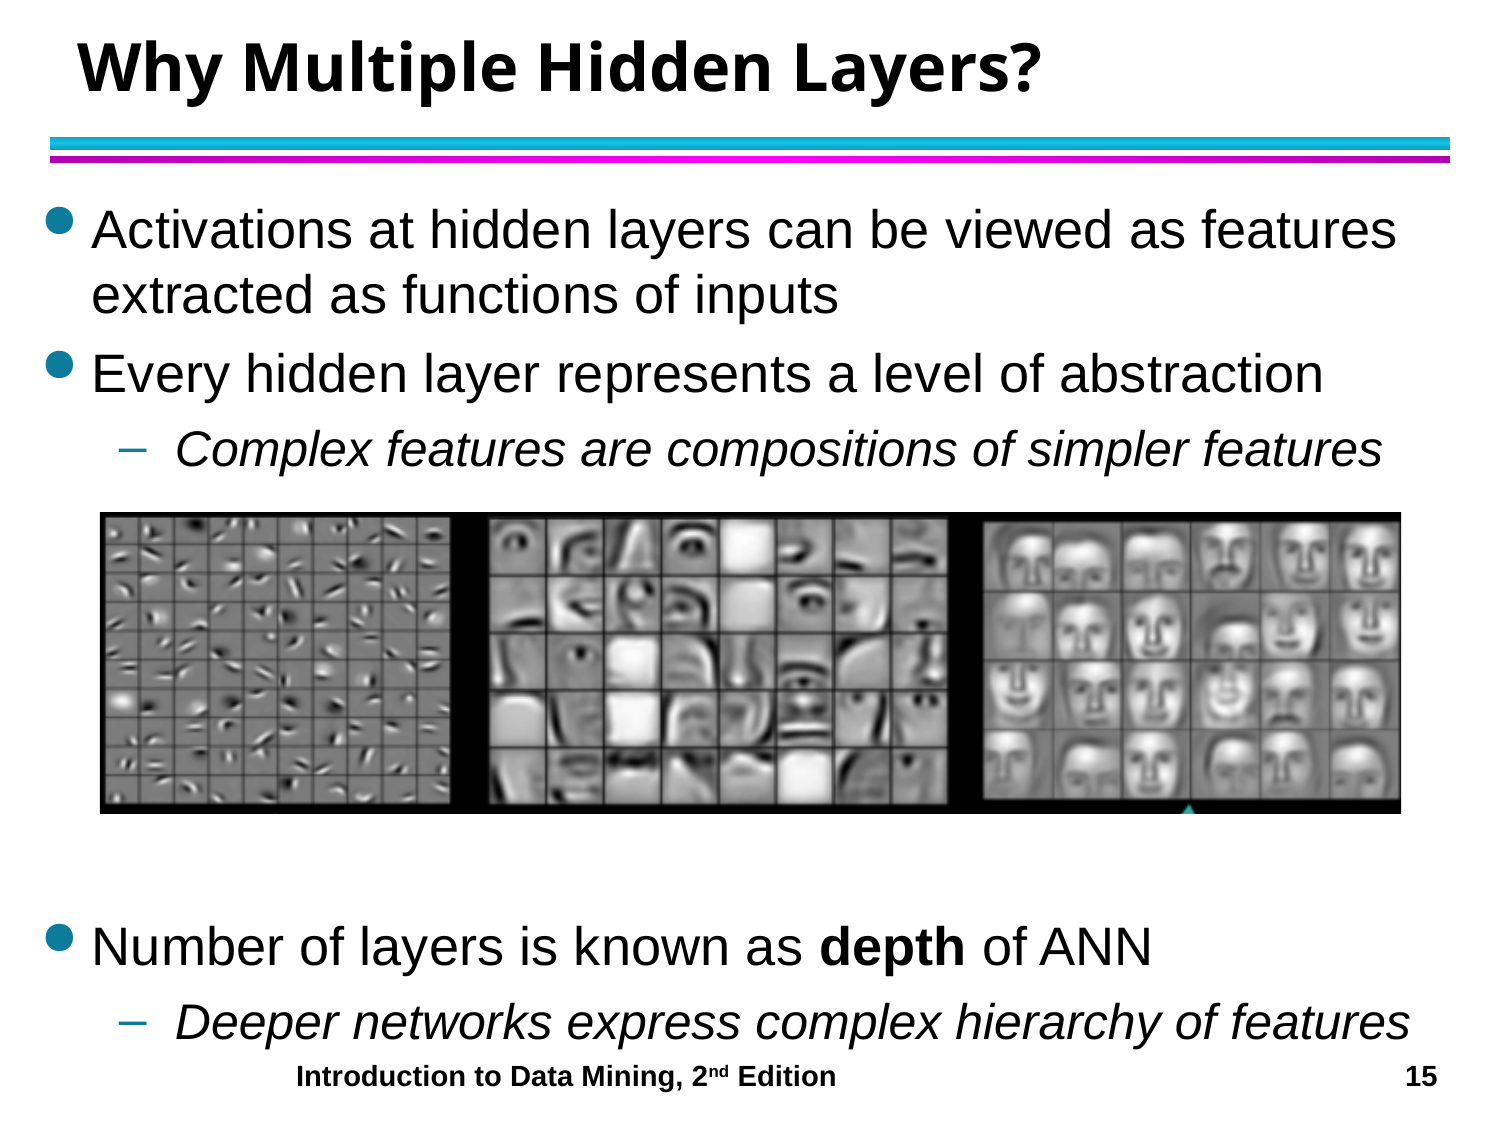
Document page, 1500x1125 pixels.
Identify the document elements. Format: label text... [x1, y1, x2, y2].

list Activations at hidden layers can be viewed as features extracted as functions of inputs Every hidden layer represents a level of abstraction Complex features are compositions of simpler features Number of layers is known as depth of ANN Deeper networks express complex hierarchy of features [28, 187, 1443, 1038]
title Why Multiple Hidden Layers? [62, 24, 1421, 113]
picture [99, 512, 1402, 815]
